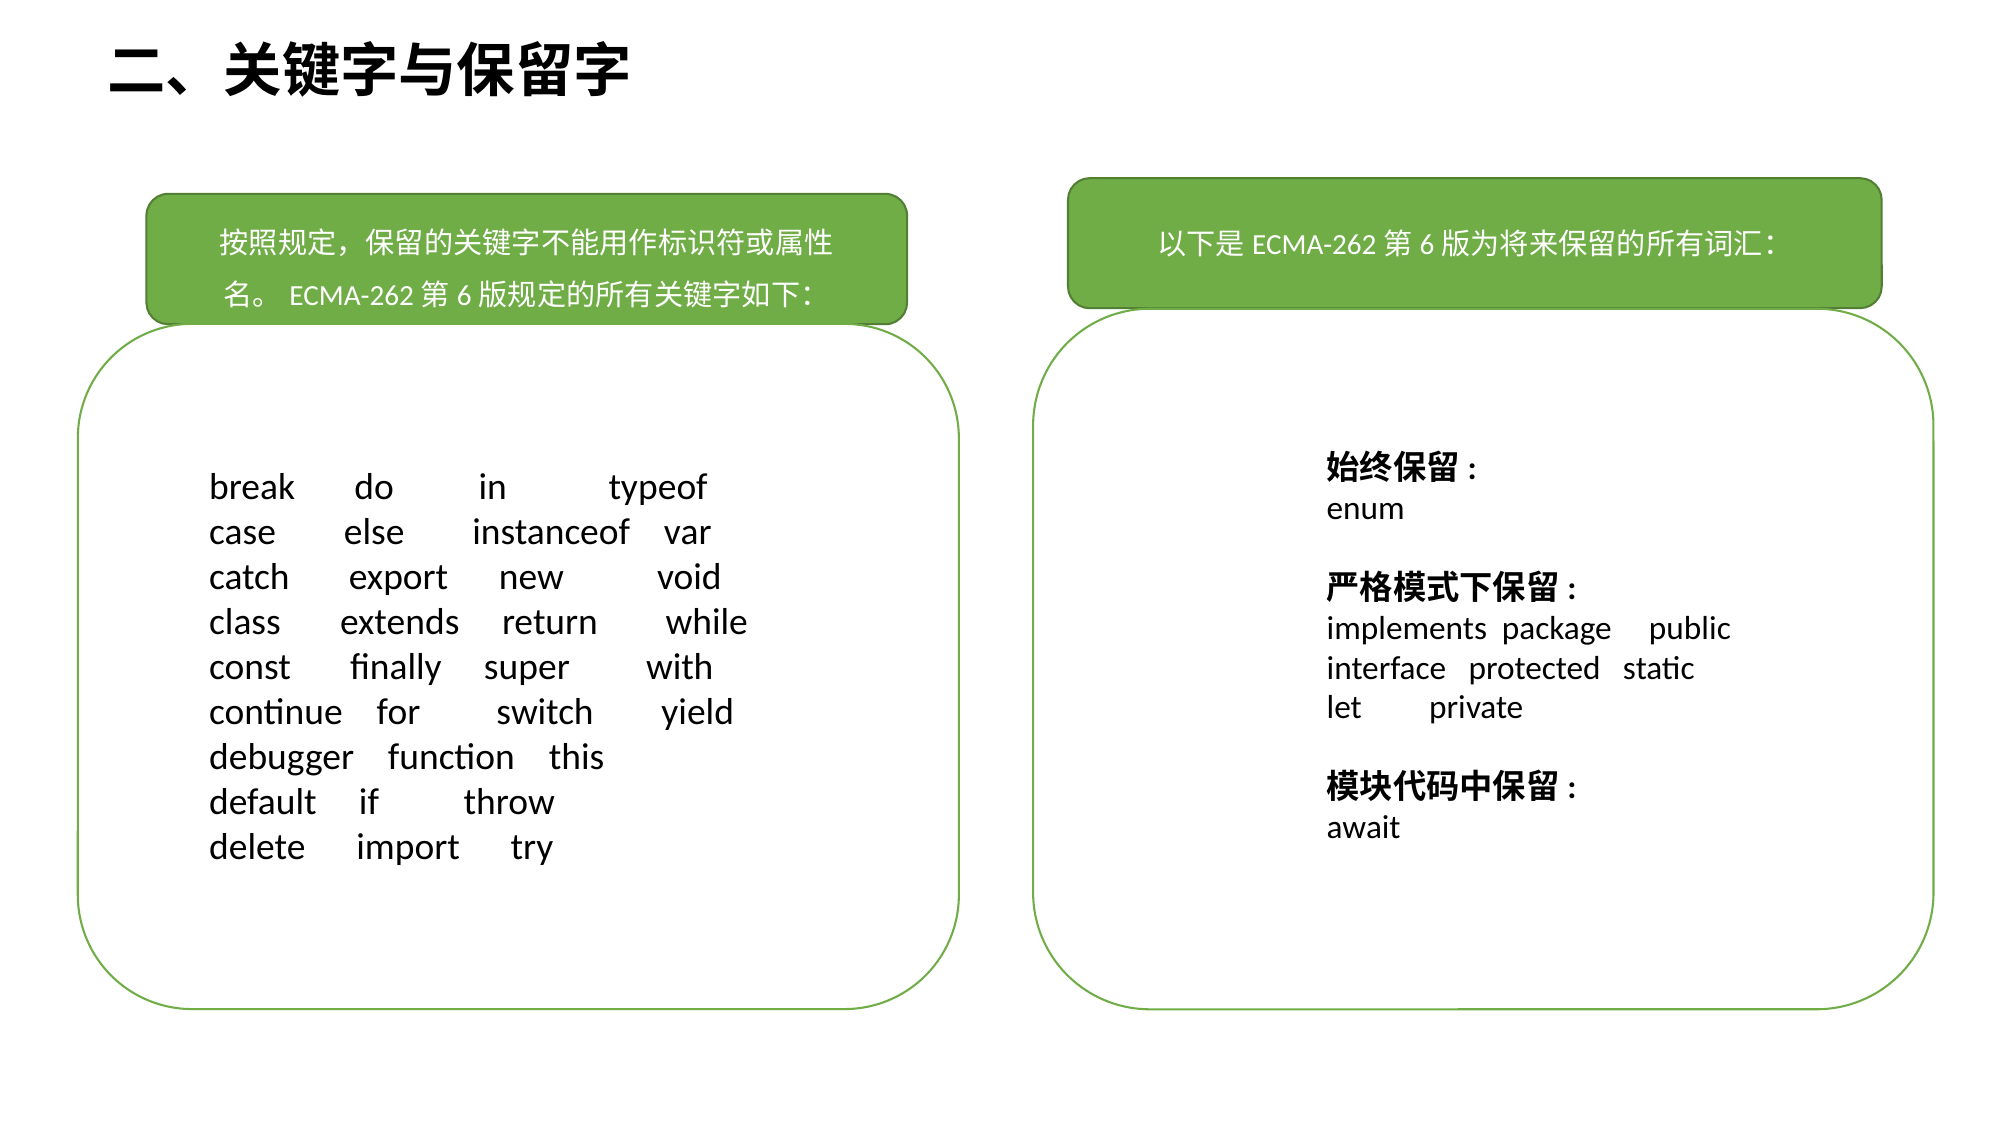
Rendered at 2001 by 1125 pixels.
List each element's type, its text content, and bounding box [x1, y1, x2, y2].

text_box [77, 193, 959, 1010]
text_box 二、关键字与保留字 [92, 25, 1108, 111]
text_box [1033, 178, 1934, 1010]
